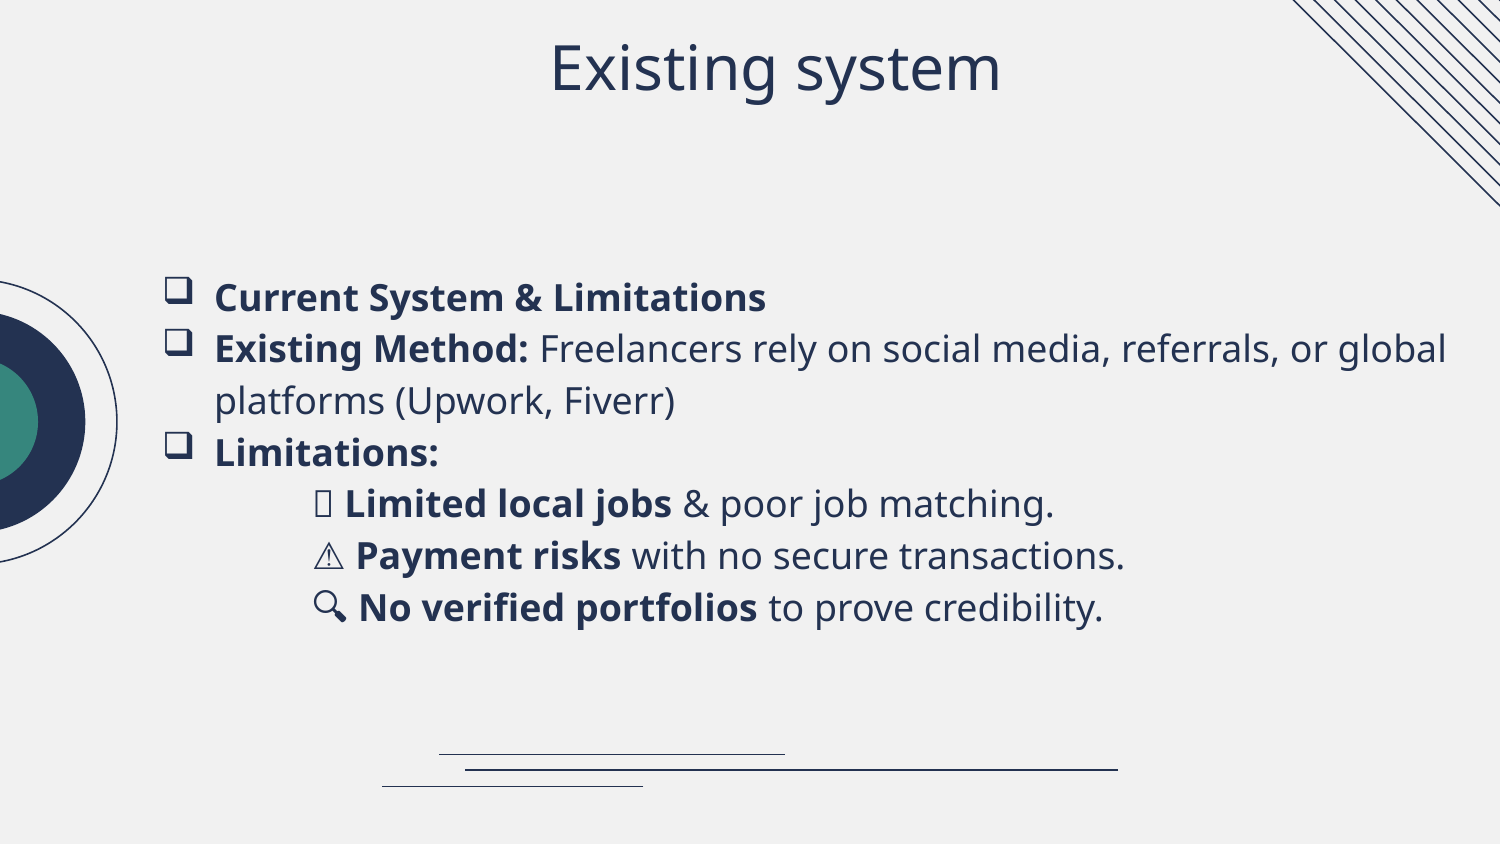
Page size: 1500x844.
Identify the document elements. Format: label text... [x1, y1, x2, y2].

title Existing system [133, 12, 1421, 128]
subtitle Current System & Limitations Existing Method: Freelancers rely on social media, referrals, or global platforms (Upwork, Fiverr) Limitations: ❌ Limited local jobs & poor job matching. ⚠️ Payment risks with no secure transactions. 🔍 No verified portfolios to prove credibility. [124, 221, 1500, 726]
